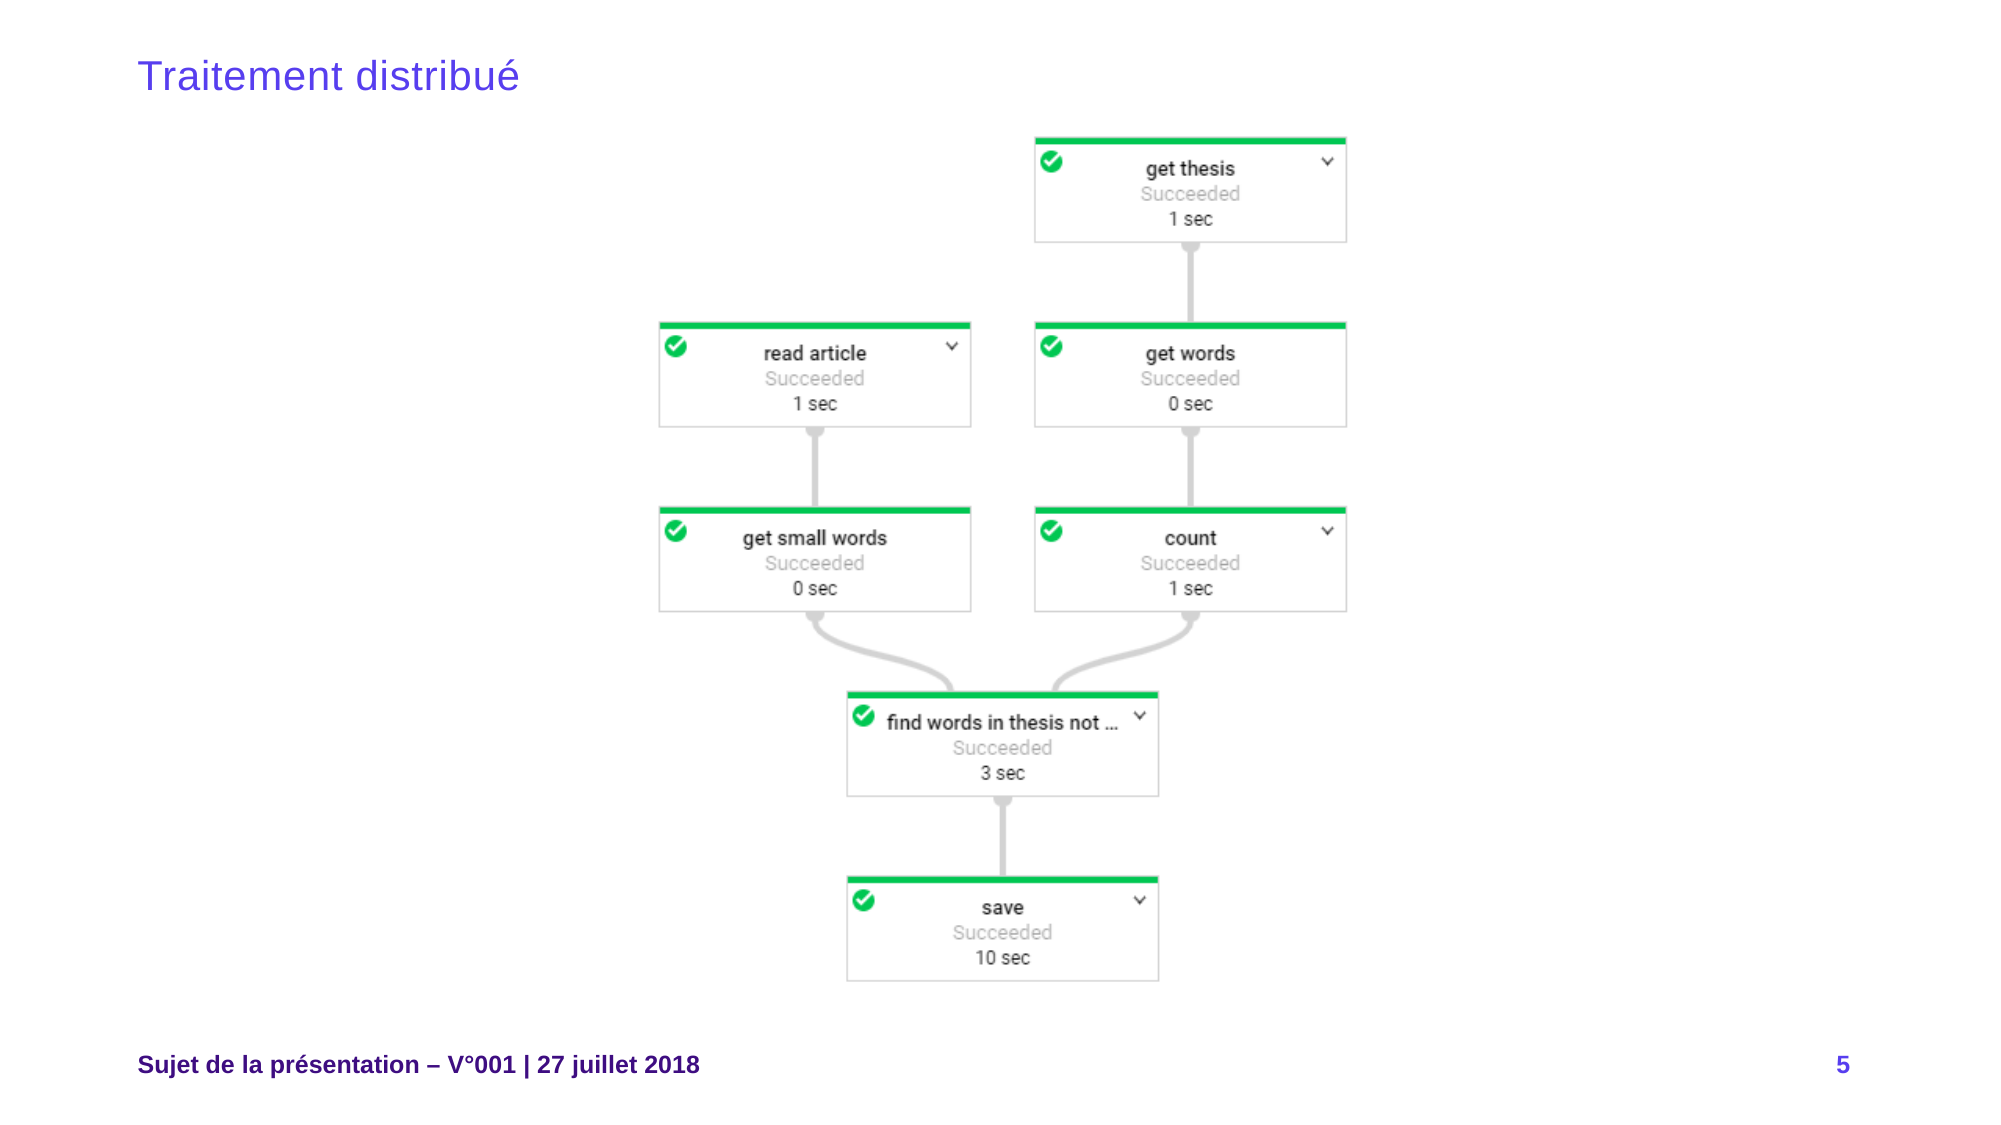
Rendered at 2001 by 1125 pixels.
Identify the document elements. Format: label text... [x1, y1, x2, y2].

slide_number 5 [1742, 1048, 1851, 1079]
footer Sujet de la présentation – V°001 | 27 juillet 2018 [137, 1048, 1467, 1079]
title Traitement distribué [137, 54, 1851, 100]
picture [615, 118, 1385, 1007]
